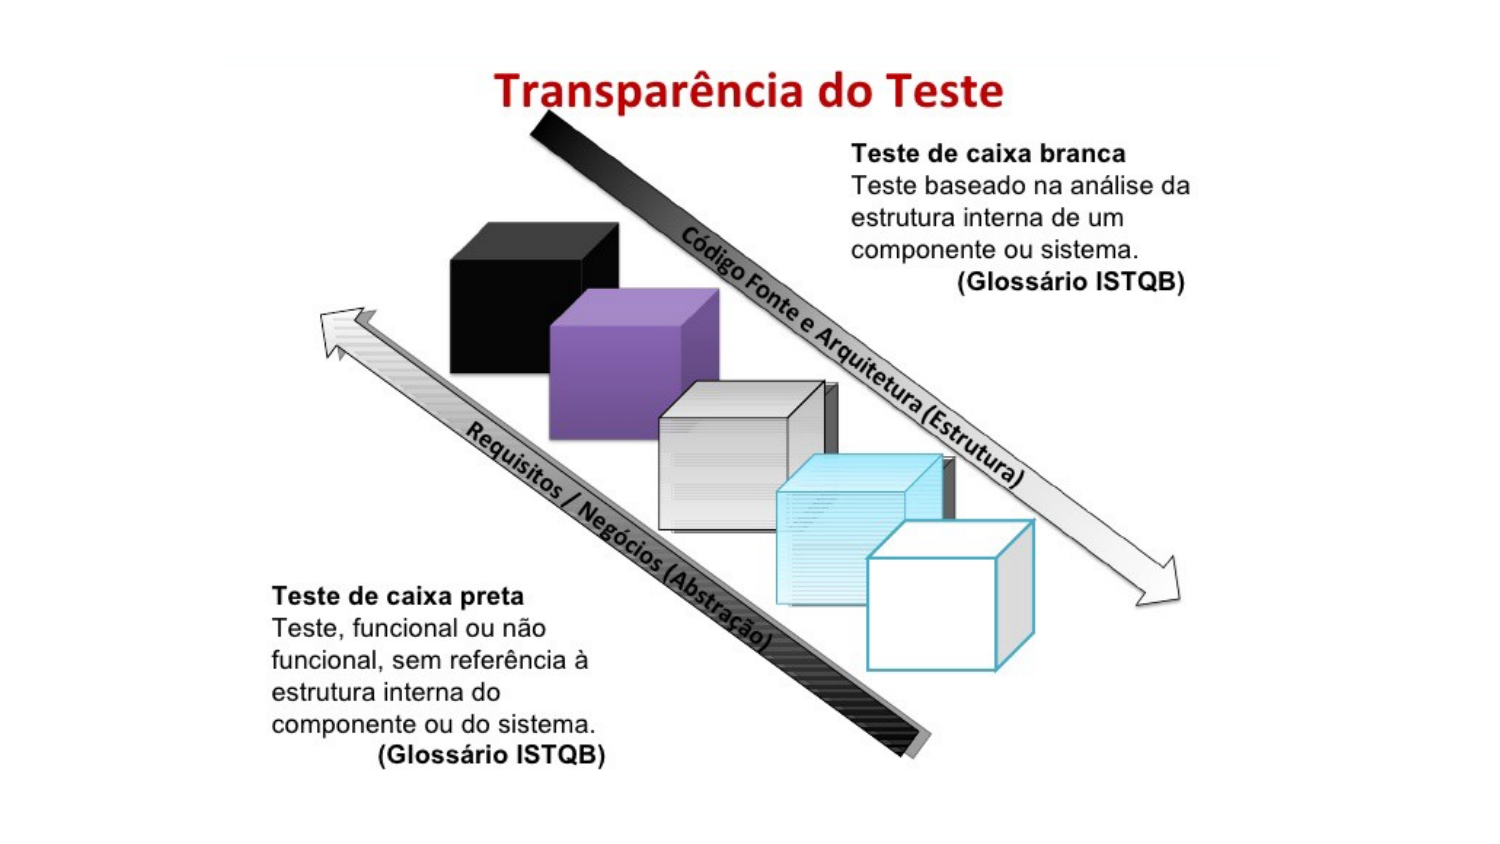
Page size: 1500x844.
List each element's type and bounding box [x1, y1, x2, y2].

picture [220, 24, 1280, 819]
